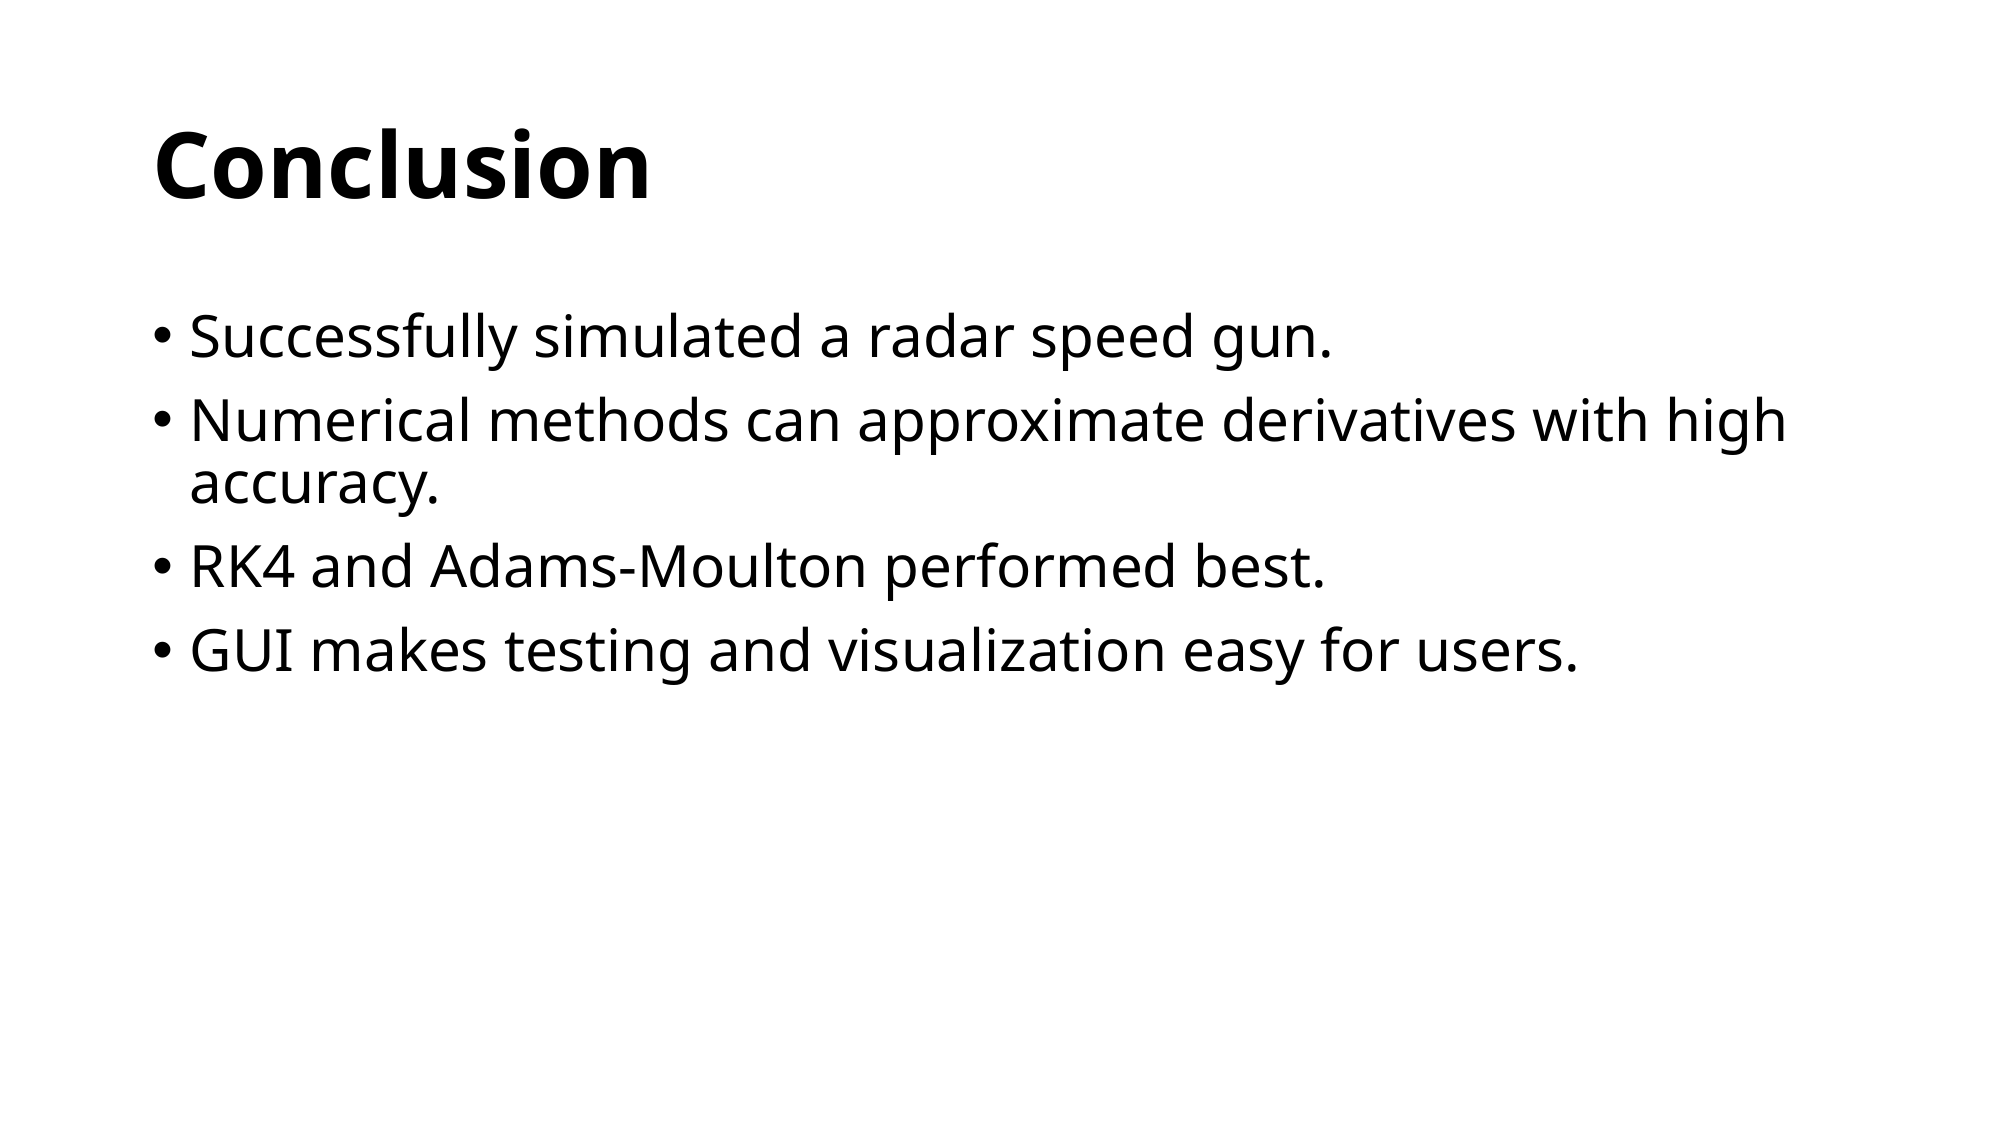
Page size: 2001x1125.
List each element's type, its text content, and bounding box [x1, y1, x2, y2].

list Successfully simulated a radar speed gun. Numerical methods can approximate derivatives with high accuracy. RK4 and Adams-Moulton performed best. GUI makes testing and visualization easy for users. [137, 299, 1863, 1014]
title Conclusion [137, 59, 1863, 278]
